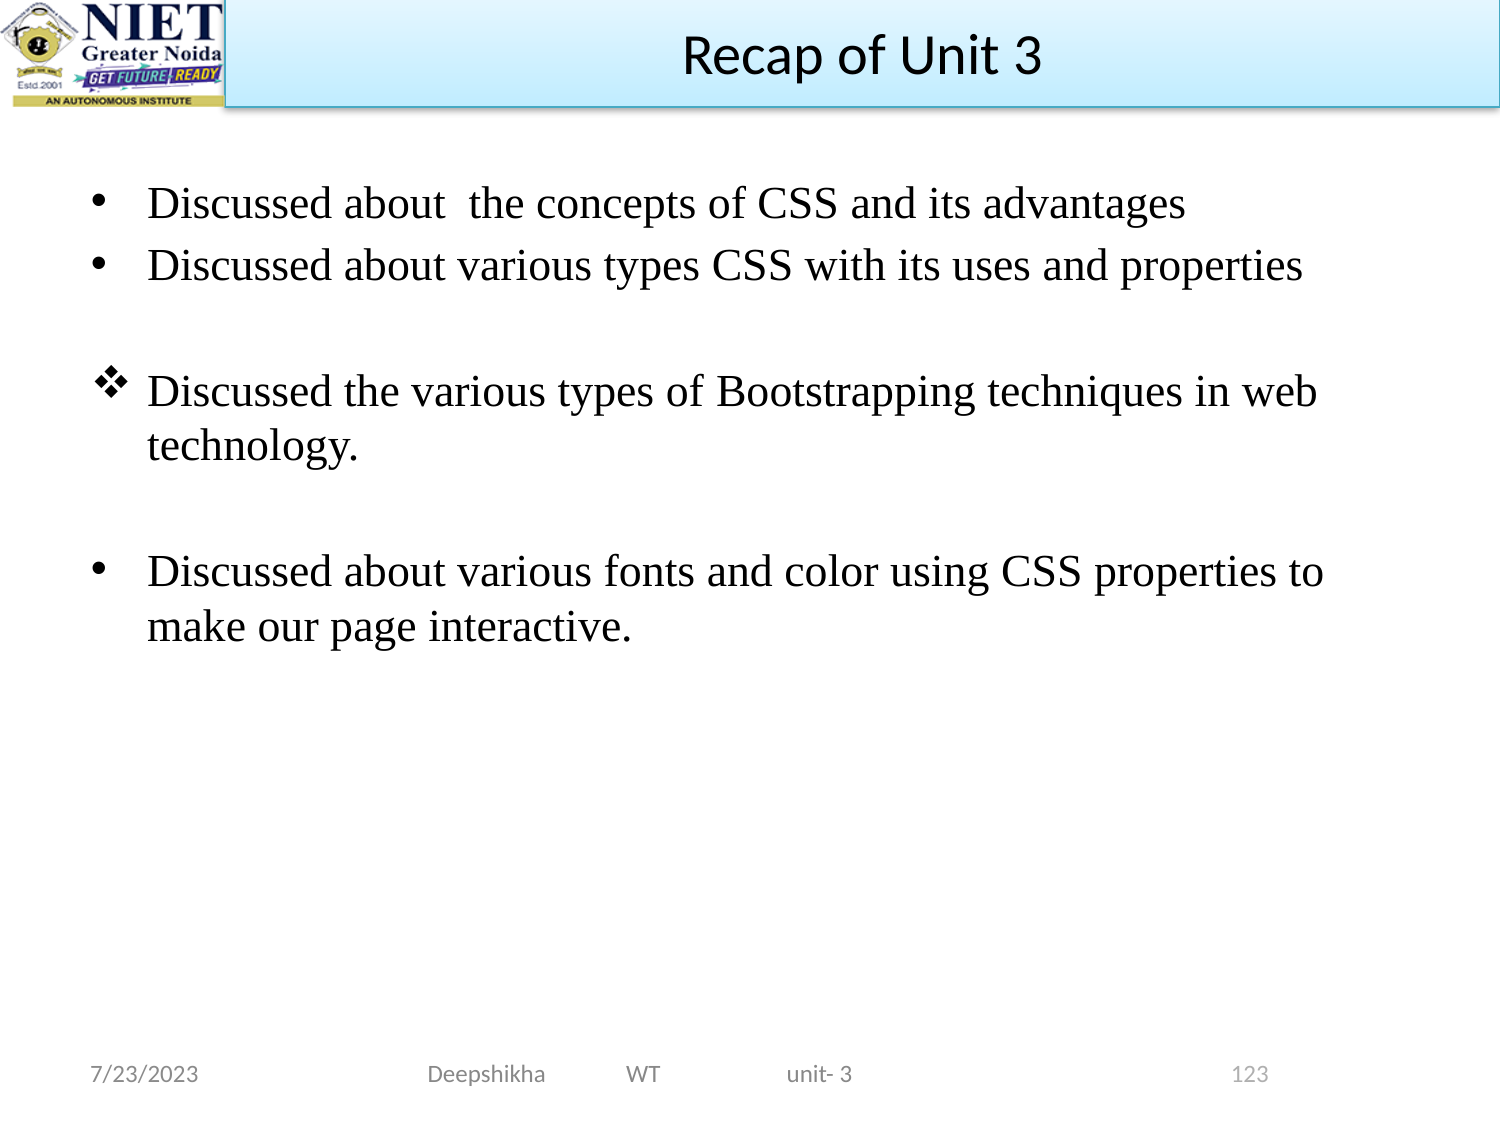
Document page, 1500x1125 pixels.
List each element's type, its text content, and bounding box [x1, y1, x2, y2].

picture [0, 2, 226, 108]
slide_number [75, 1042, 425, 1103]
footer Deepshikha WT unit- 3 [425, 1042, 1074, 1103]
slide_number 123 [1074, 1042, 1425, 1103]
text_box Recap of Unit 3 [224, 0, 1500, 108]
list Discussed about the concepts of CSS and its advantages Discussed about various types CSS with its uses and properties Discussed the various types of Bootstrapping techniques in web technology. Discussed about various fonts and color using CSS properties to make our page interactive. [75, 164, 1415, 954]
